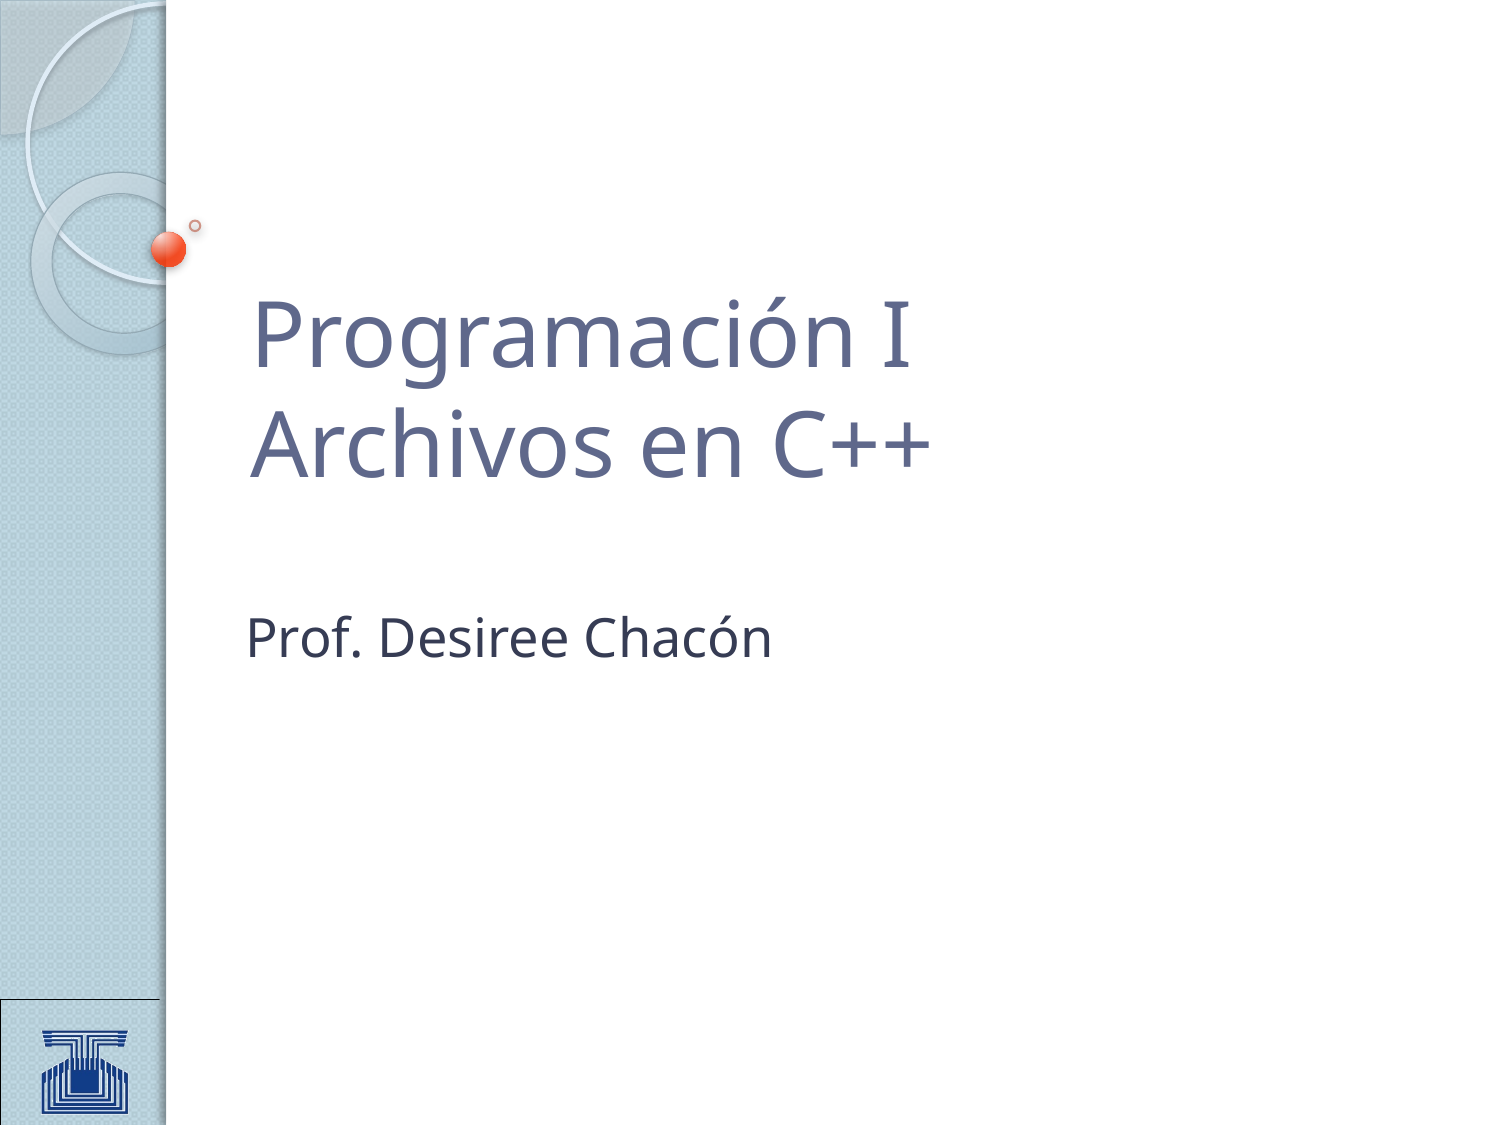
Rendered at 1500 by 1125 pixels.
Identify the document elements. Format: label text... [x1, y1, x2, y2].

picture [0, 999, 160, 1125]
subtitle Prof. Desiree Chacón [218, 597, 1434, 886]
title Programación I Archivos en C++ [235, 71, 1451, 504]
